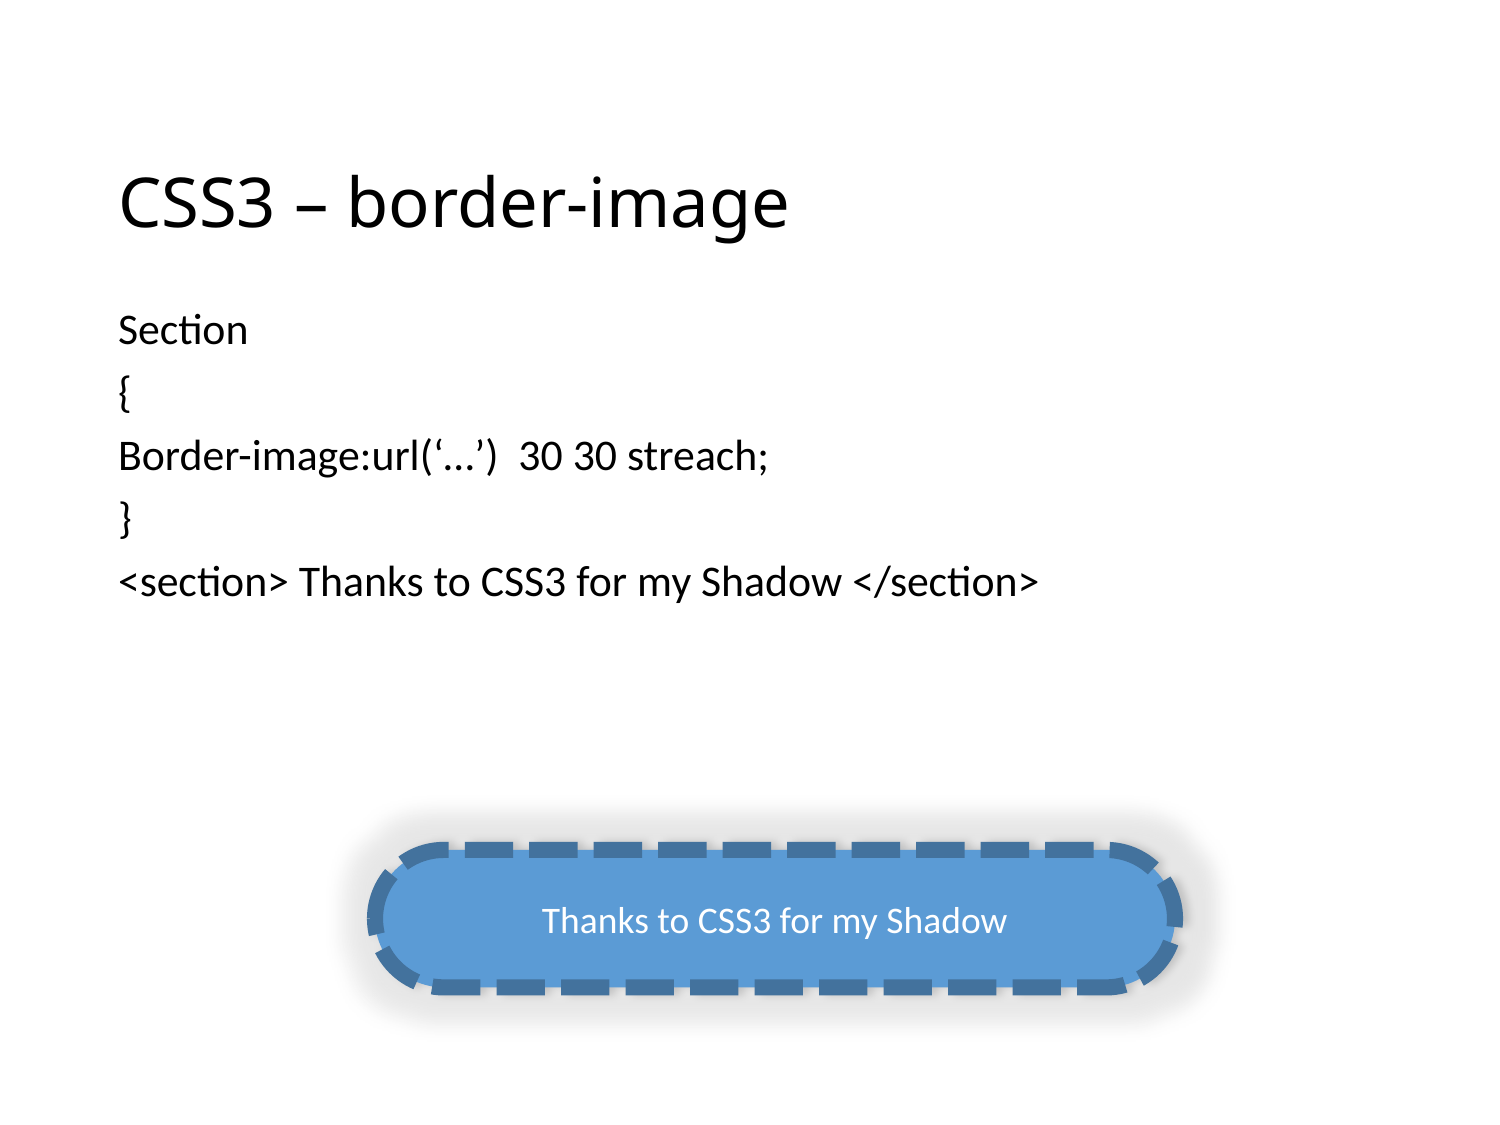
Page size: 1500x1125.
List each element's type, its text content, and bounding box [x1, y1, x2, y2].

list Section { Border-image:url(‘…’) 30 30 streach; } <section> Thanks to CSS3 for my Shadow </section> [103, 299, 1397, 1014]
text_box Thanks to CSS3 for my Shadow [373, 848, 1177, 989]
title CSS3 – border-image [103, 59, 1397, 278]
